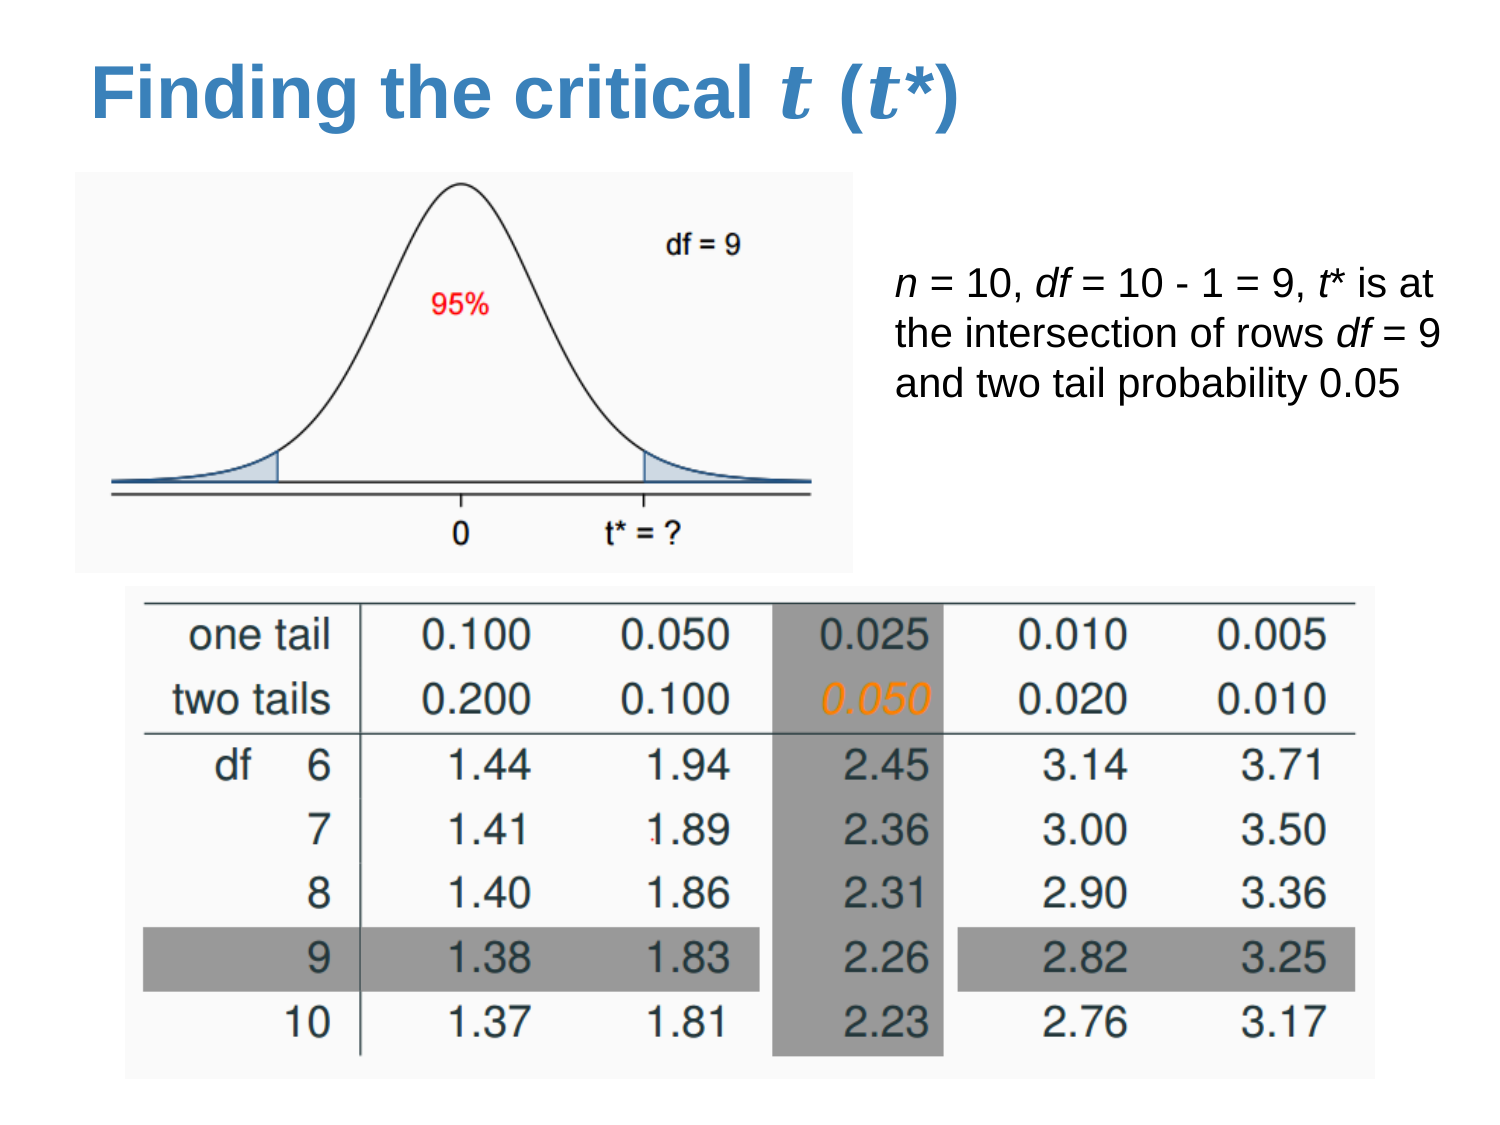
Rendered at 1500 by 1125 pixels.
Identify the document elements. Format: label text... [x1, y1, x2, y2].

title Finding the critical 𝒕 (𝒕*) [75, 24, 1425, 149]
text_box n = 10, df = 10 - 1 = 9, t* is at the intersection of rows df = 9 and two tail probability 0.05 [880, 240, 1468, 484]
picture [74, 172, 853, 573]
picture [125, 586, 1375, 1080]
